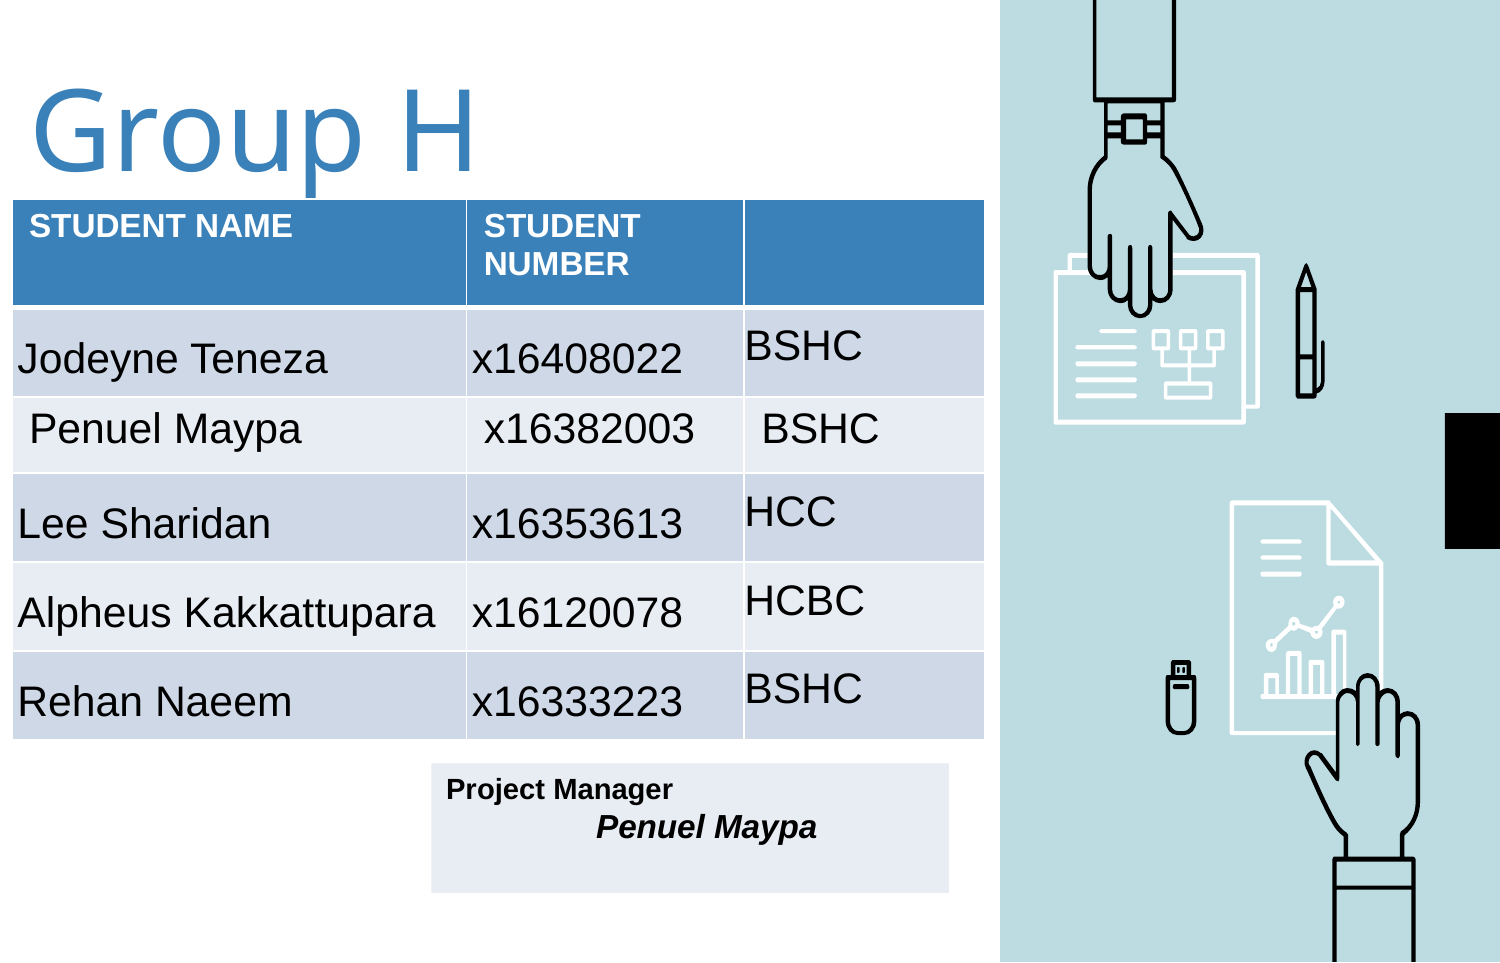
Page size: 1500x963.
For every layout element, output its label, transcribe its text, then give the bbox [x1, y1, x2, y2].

table_cell Jodeyne Teneza [13, 310, 466, 396]
table_cell x16120078 [467, 563, 743, 650]
table_header [745, 200, 984, 305]
table_cell Rehan Naeem [13, 652, 466, 739]
table_cell x16353613 [467, 474, 743, 561]
table_cell BSHC [745, 310, 984, 396]
table_header STUDENT NUMBER [467, 200, 743, 305]
table_cell x16408022 [467, 310, 743, 396]
table_cell Alpheus Kakkattupara [13, 563, 466, 650]
table_cell Penuel Maypa [13, 398, 466, 472]
table_cell x16382003 [467, 398, 743, 472]
table_cell HCBC [745, 563, 984, 650]
table_cell x16333223 [467, 652, 743, 739]
table_cell BSHC [745, 652, 984, 739]
table_cell BSHC [745, 398, 984, 472]
table_cell HCC [745, 474, 984, 561]
table_header STUDENT NAME [13, 200, 466, 305]
table_cell Lee Sharidan [13, 474, 466, 561]
title Group H [12, 50, 974, 198]
text_box Project Manager Penuel Maypa [431, 763, 949, 893]
